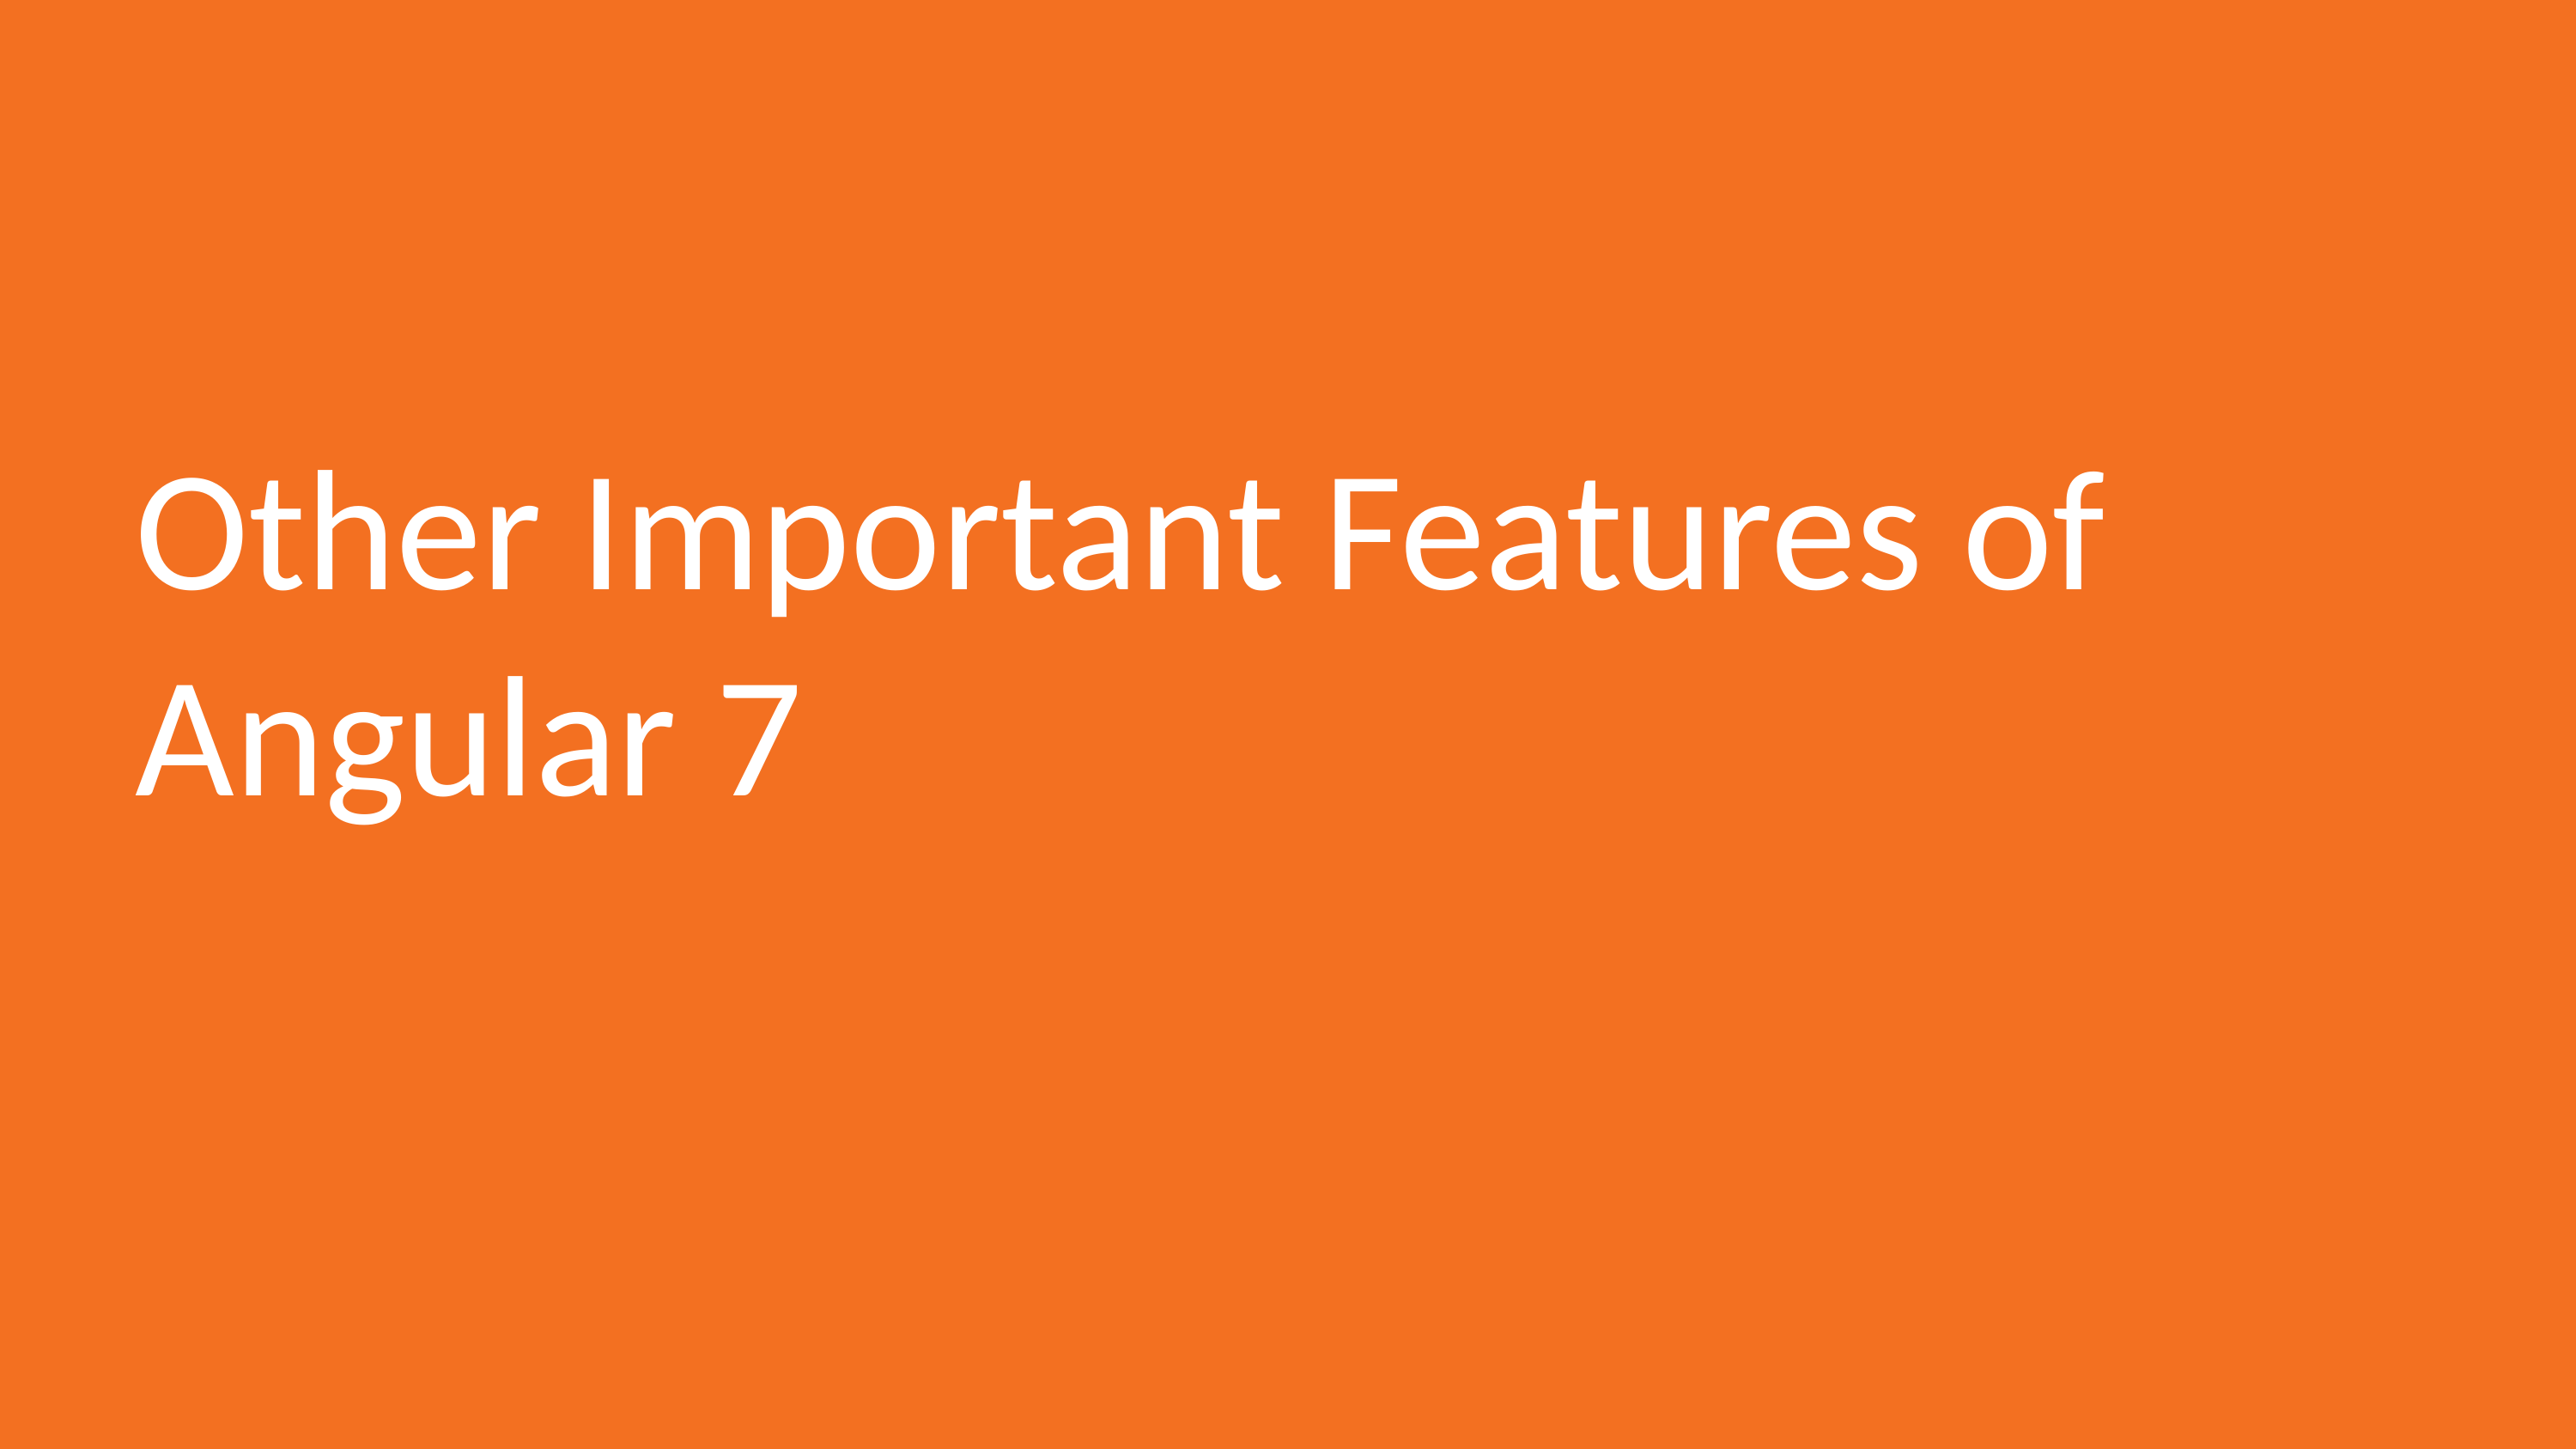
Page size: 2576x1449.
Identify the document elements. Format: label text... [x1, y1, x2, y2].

title Other Important Features of Angular 7 [109, 593, 2466, 856]
